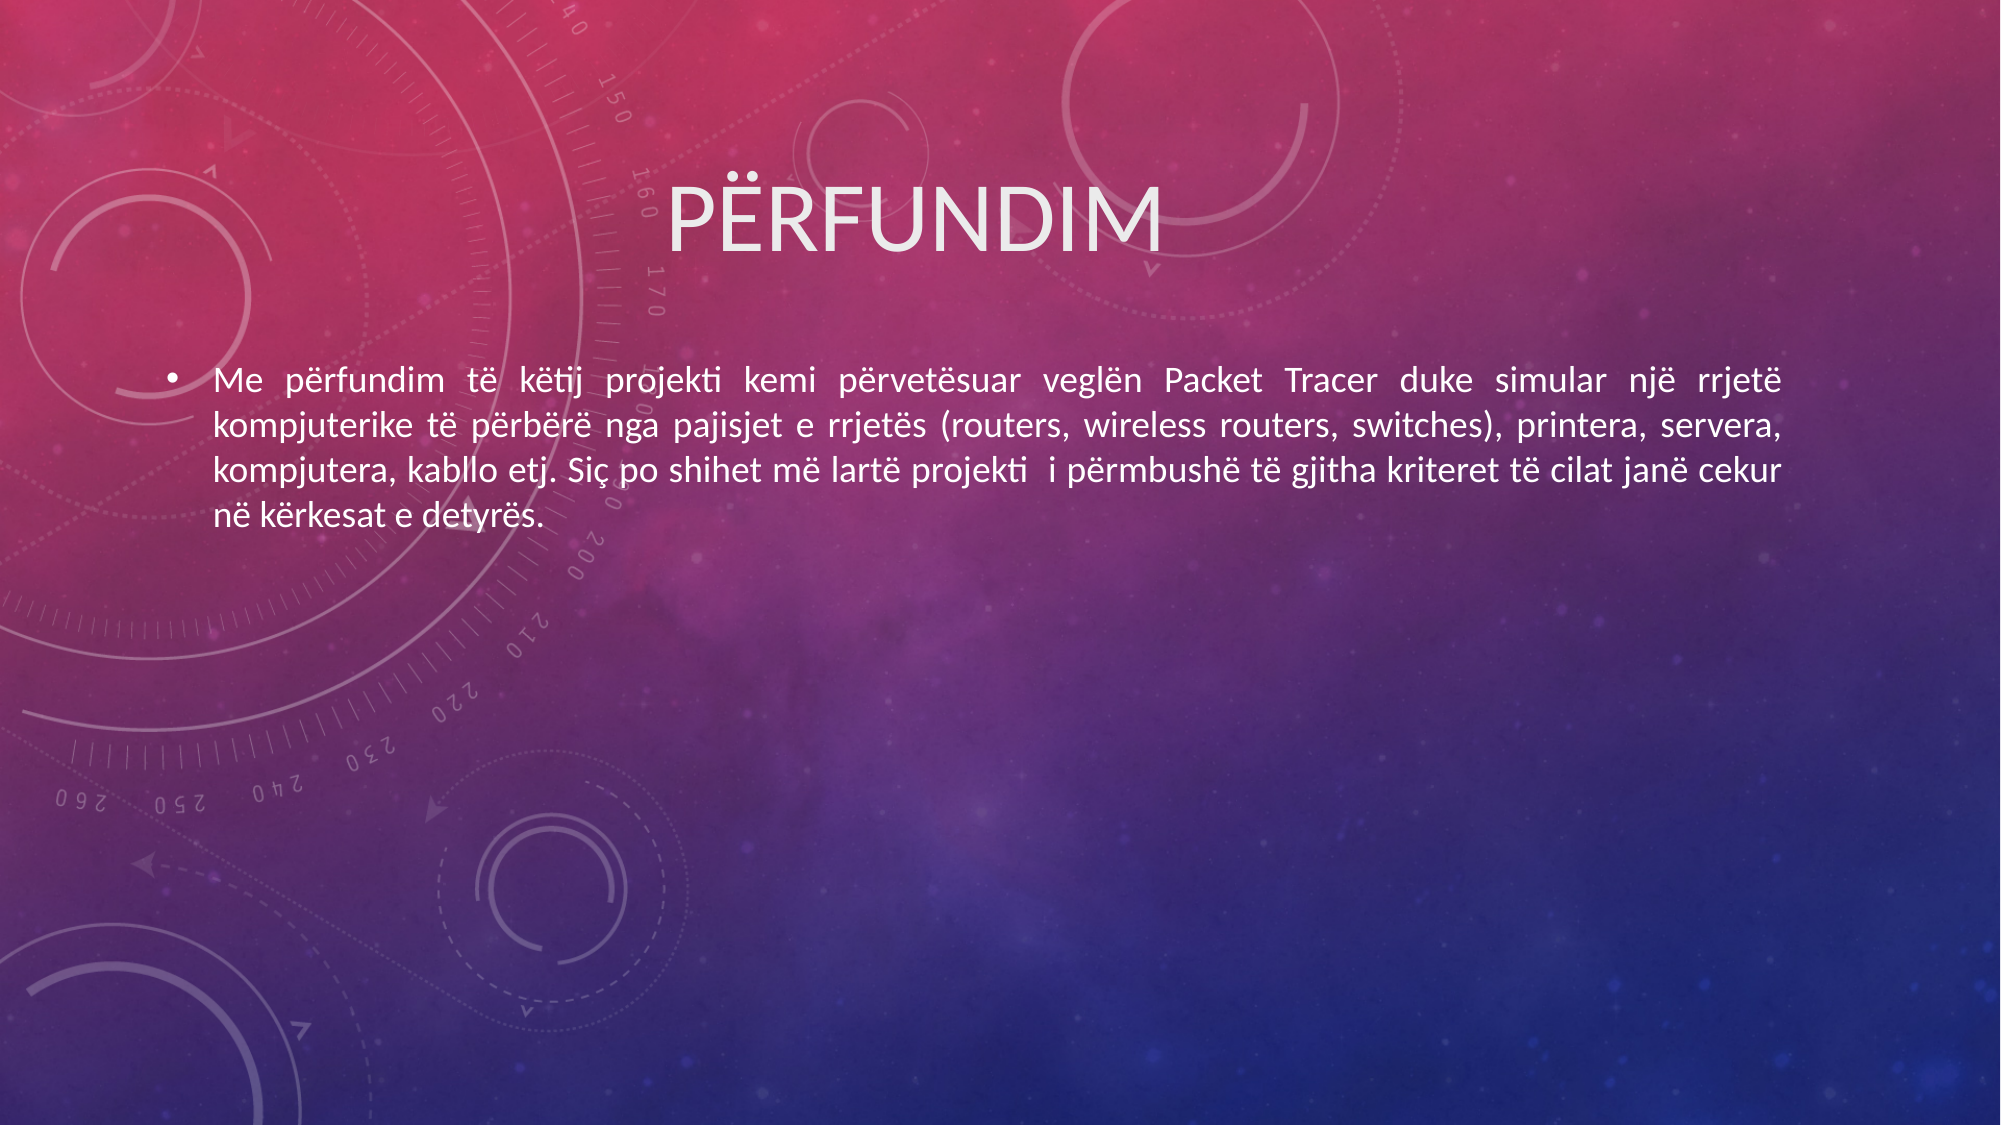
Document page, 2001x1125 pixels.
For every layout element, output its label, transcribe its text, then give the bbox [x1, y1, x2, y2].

title PërFundim [422, 115, 1436, 279]
text_box Me përfundim të këtij projekti kemi përvetësuar veglën Packet Tracer duke simular një rrjetë kompjuterike të përbërë nga pajisjet e rrjetës (routers, wireless routers, switches), printera, servera, kompjutera, kabllo etj. Siç po shihet më lartë projekti i përmbushë të gjitha kriteret të cilat janë cekur në kërkesat e detyrës. [151, 347, 1799, 778]
picture [0, 0, 2001, 1125]
